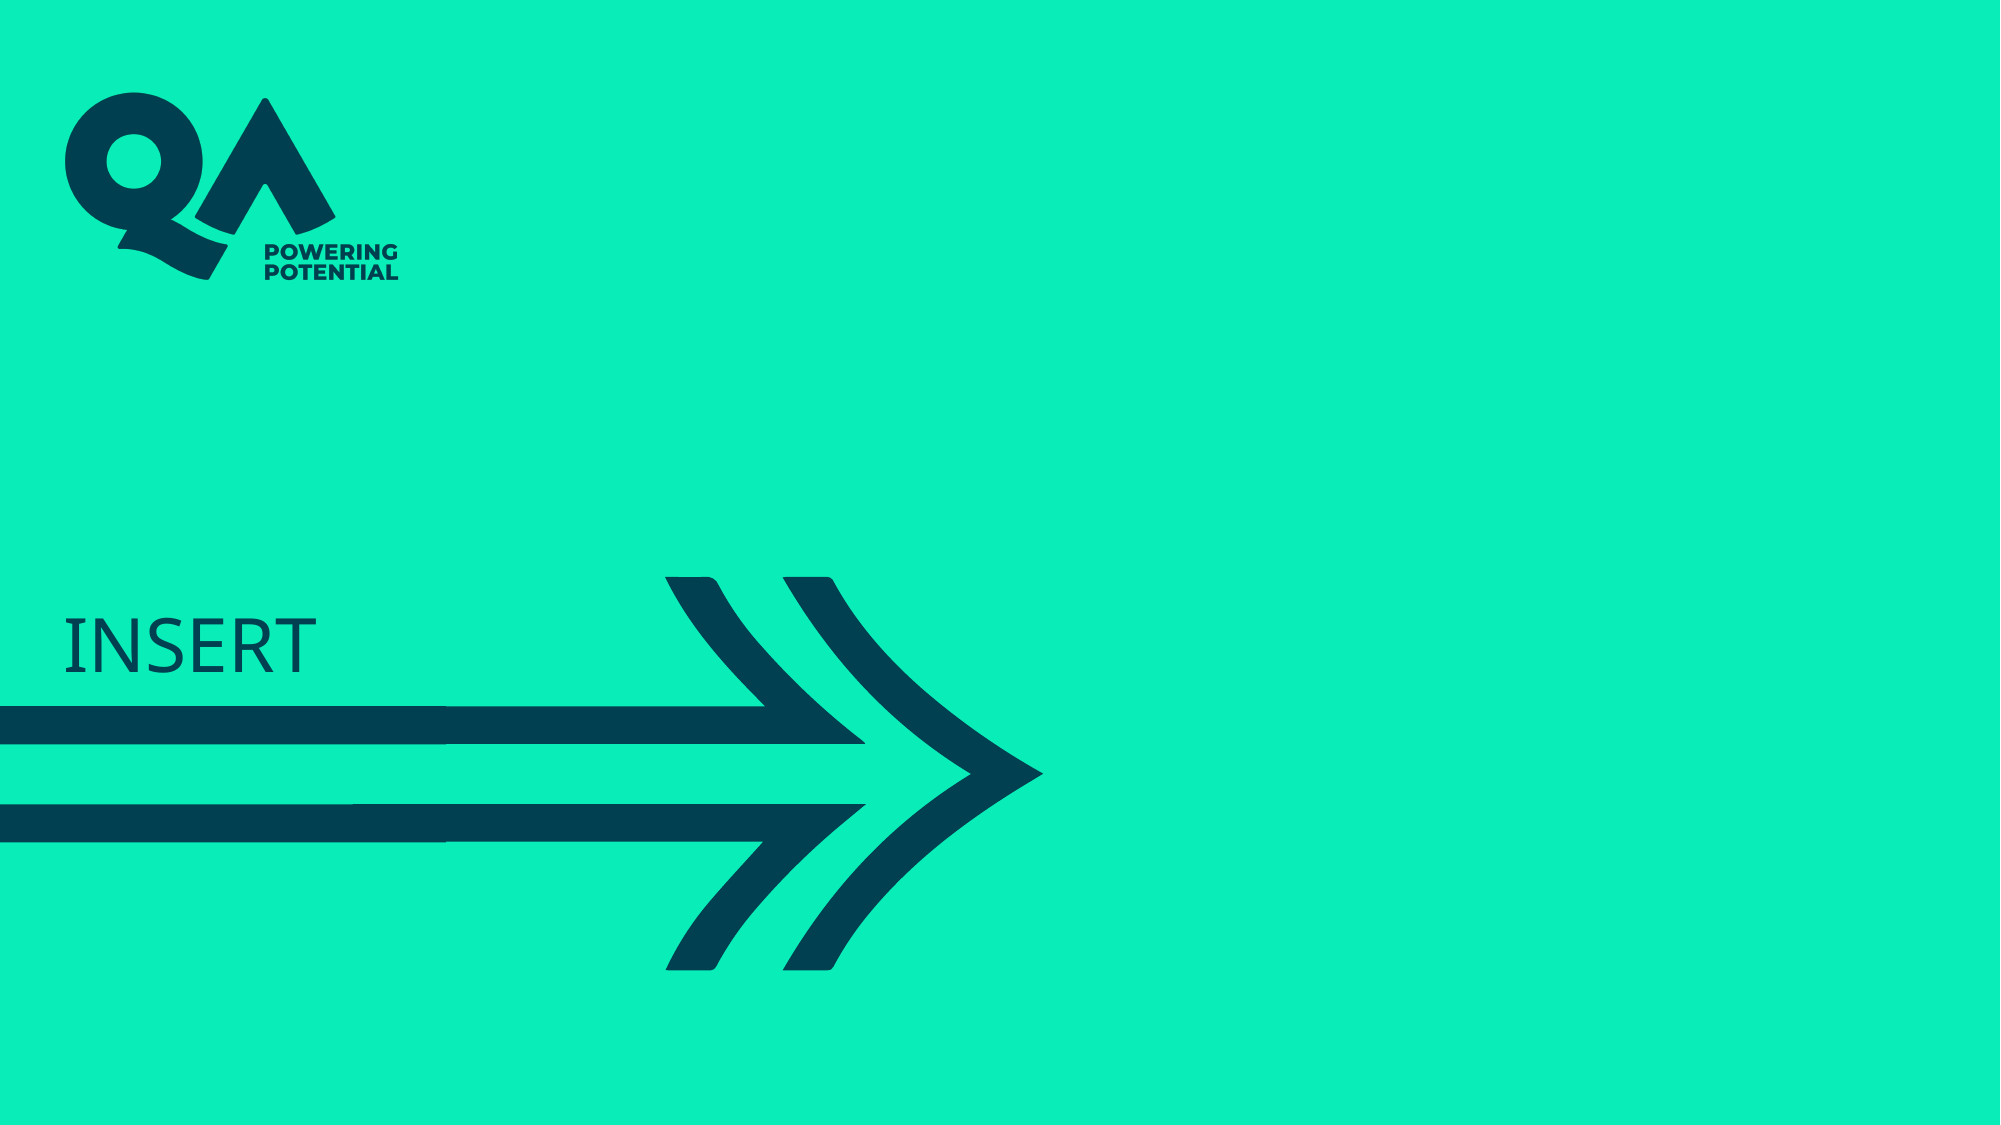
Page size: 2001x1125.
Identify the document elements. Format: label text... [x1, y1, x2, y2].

picture [13, 49, 447, 314]
title INSERT [63, 313, 653, 688]
